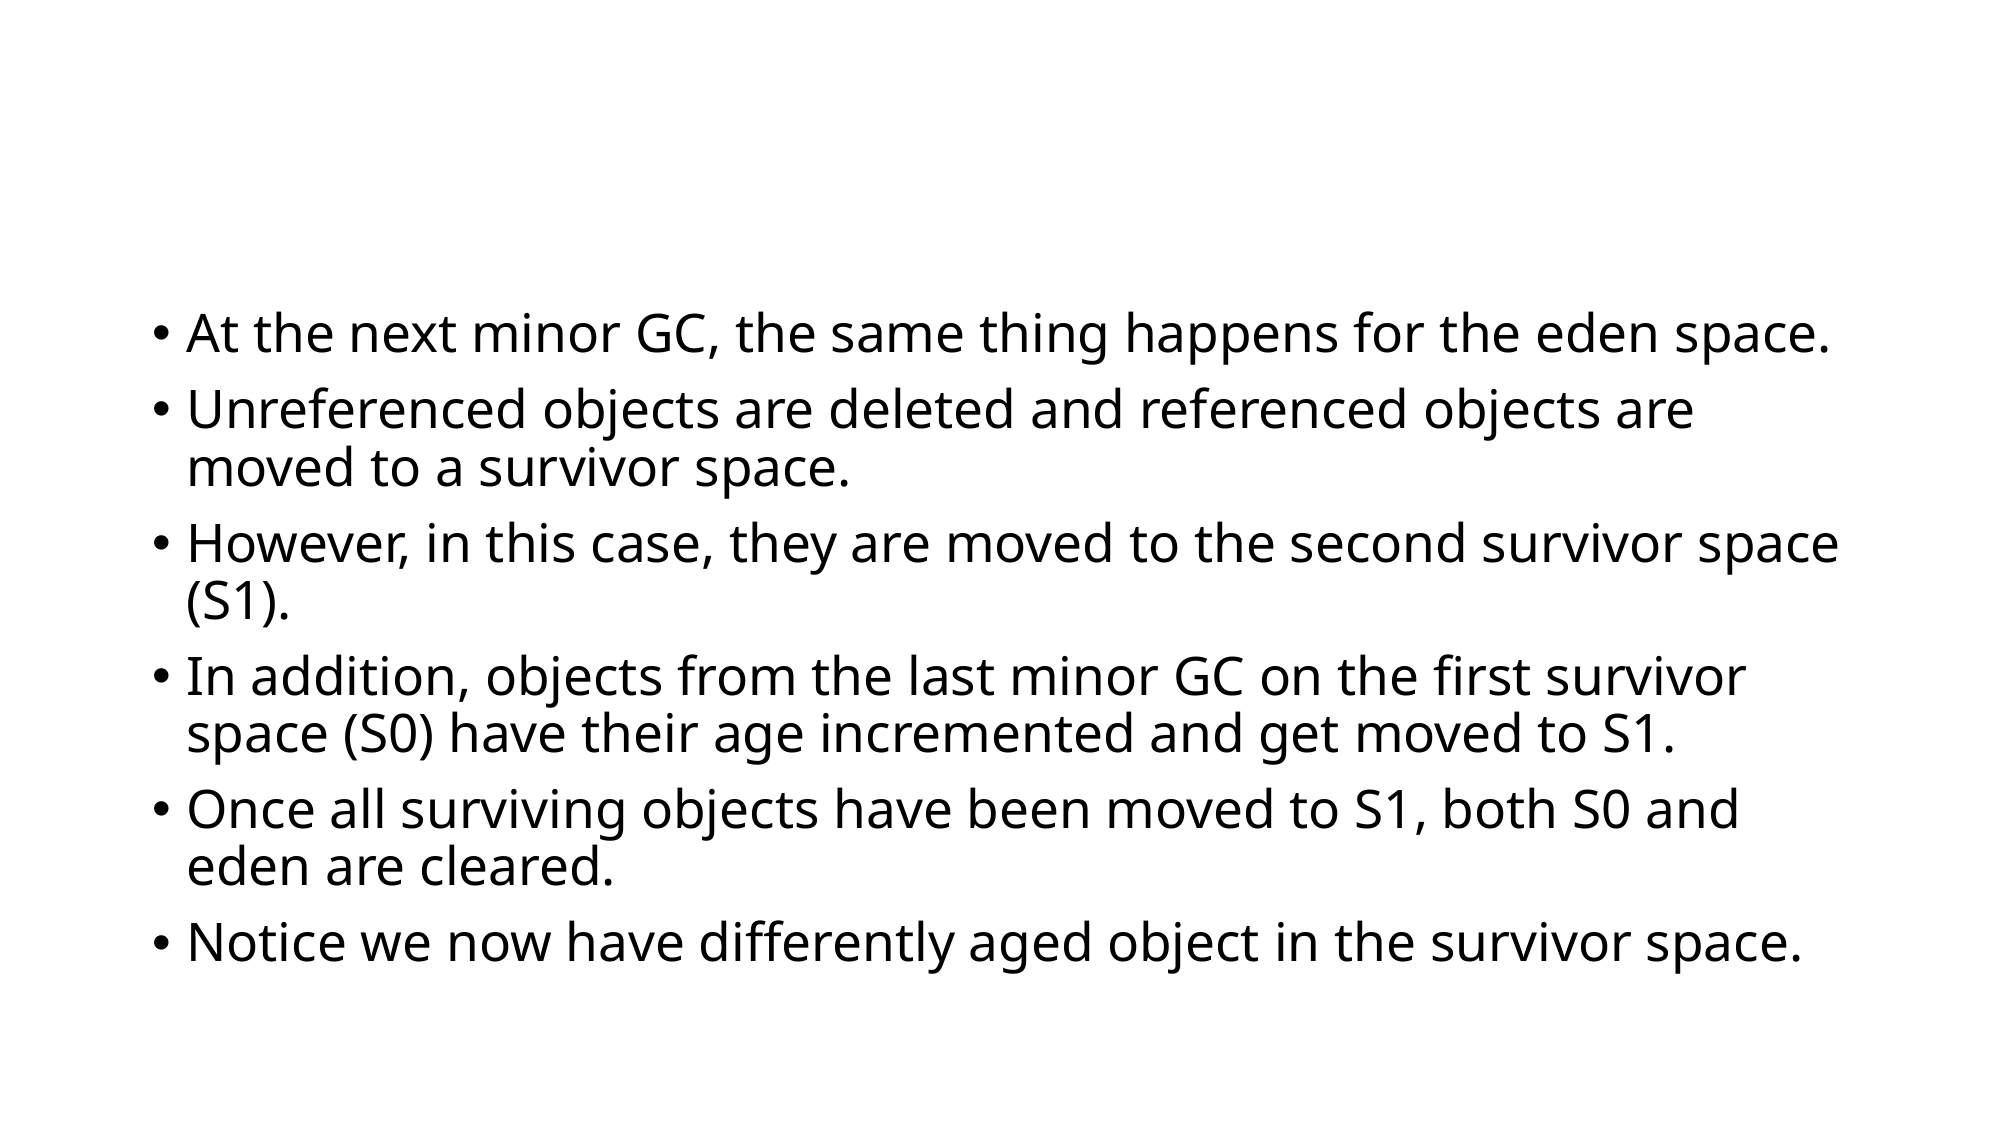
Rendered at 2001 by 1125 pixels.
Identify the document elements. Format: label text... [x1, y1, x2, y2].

list At the next minor GC, the same thing happens for the eden space. Unreferenced objects are deleted and referenced objects are moved to a survivor space. However, in this case, they are moved to the second survivor space (S1). In addition, objects from the last minor GC on the first survivor space (S0) have their age incremented and get moved to S1. Once all surviving objects have been moved to S1, both S0 and eden are cleared. Notice we now have differently aged object in the survivor space. [137, 299, 1863, 1066]
